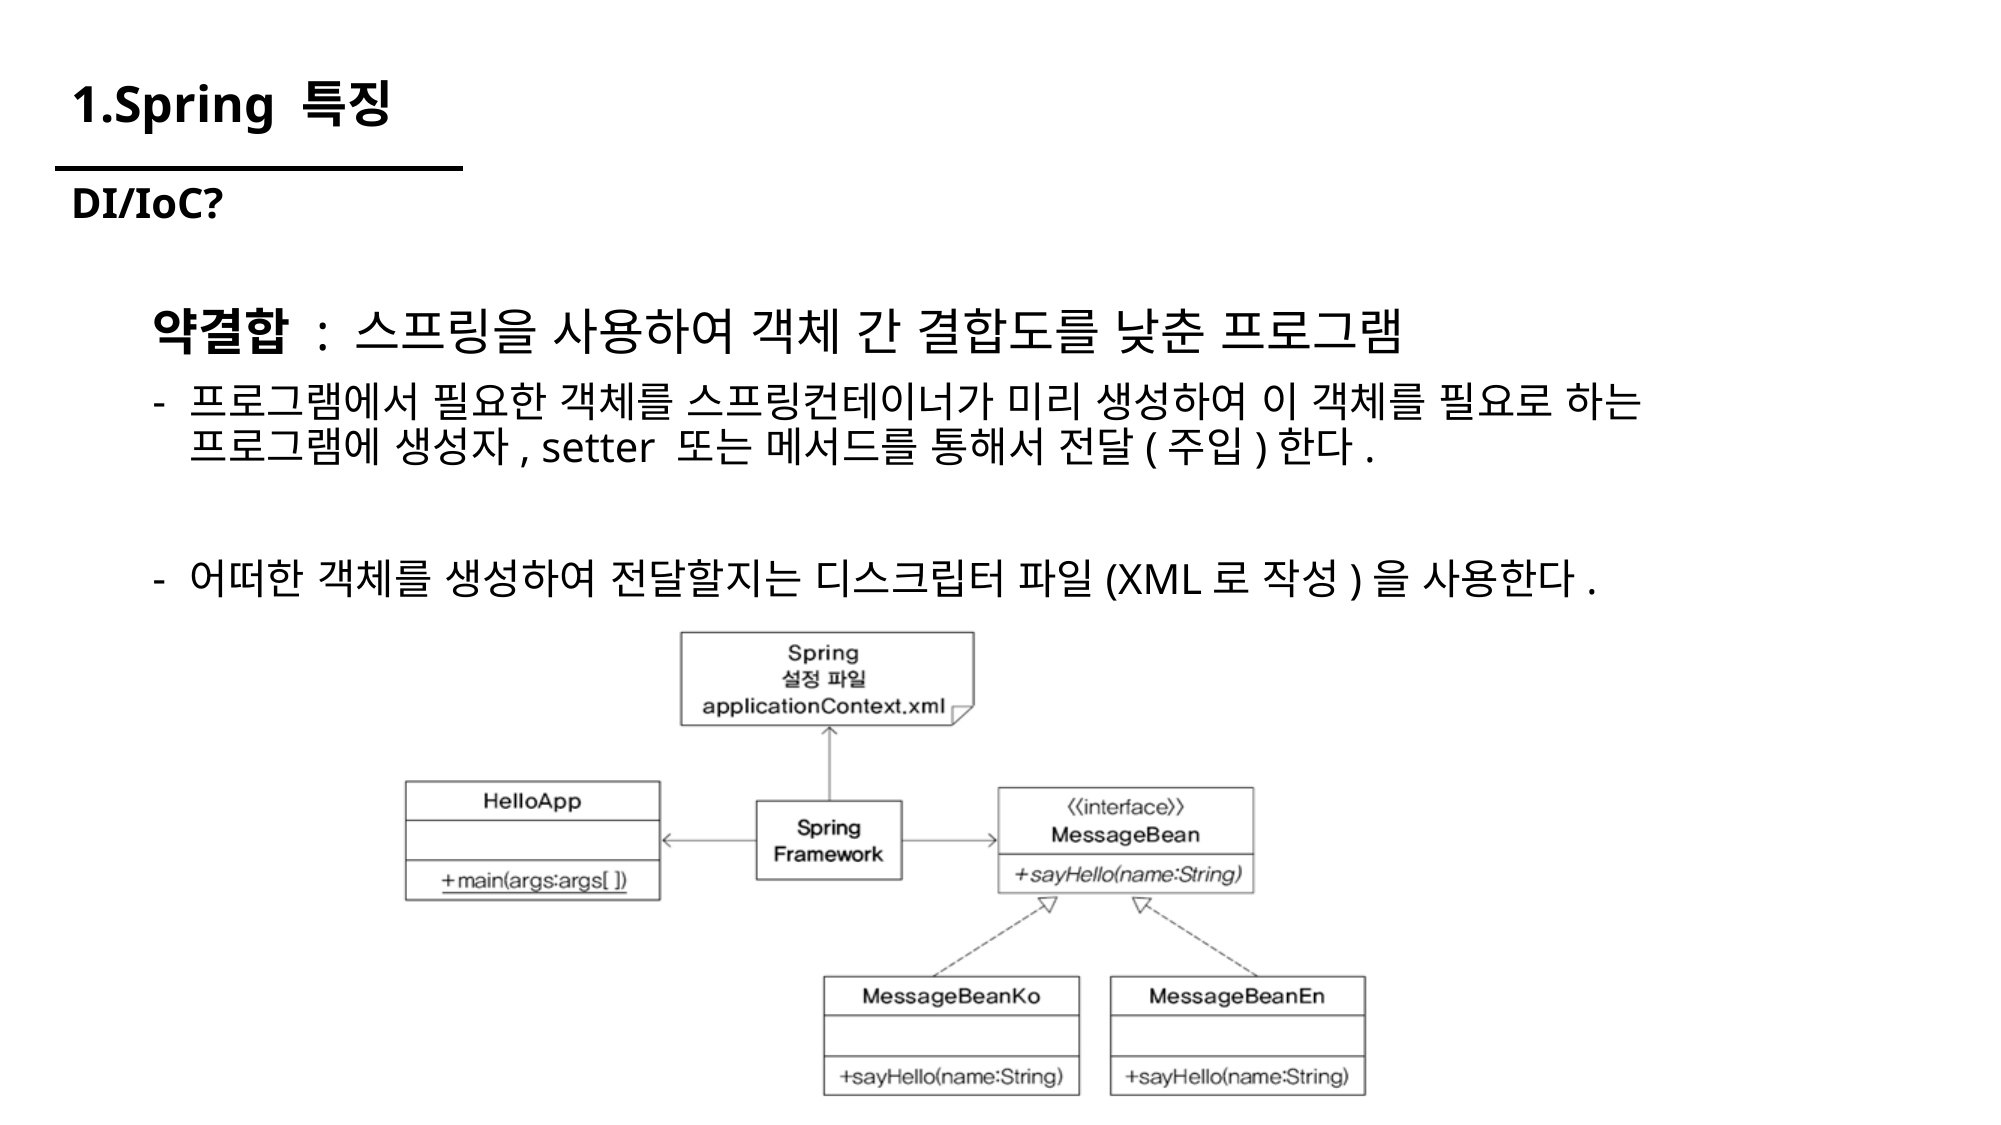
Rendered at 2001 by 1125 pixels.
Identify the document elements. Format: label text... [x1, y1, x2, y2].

picture [398, 628, 1368, 1107]
title 1.Spring 특징 [56, 46, 710, 165]
list 약결합 : 스프링을 사용하여 객체 간 결합도를 낮춘 프로그램 프로그램에서 필요한 객체를 스프링컨테이너가 미리 생성하여 이 객체를 필요로 하는 프로그램에 생성자, setter 또는 메서드를 통해서 전달(주입)한다. 어떠한 객체를 생성하여 전달할지는 디스크립터 파일(XML로 작성)을 사용한다. [137, 299, 1863, 1014]
text_box DI/IoC? [55, 170, 445, 240]
